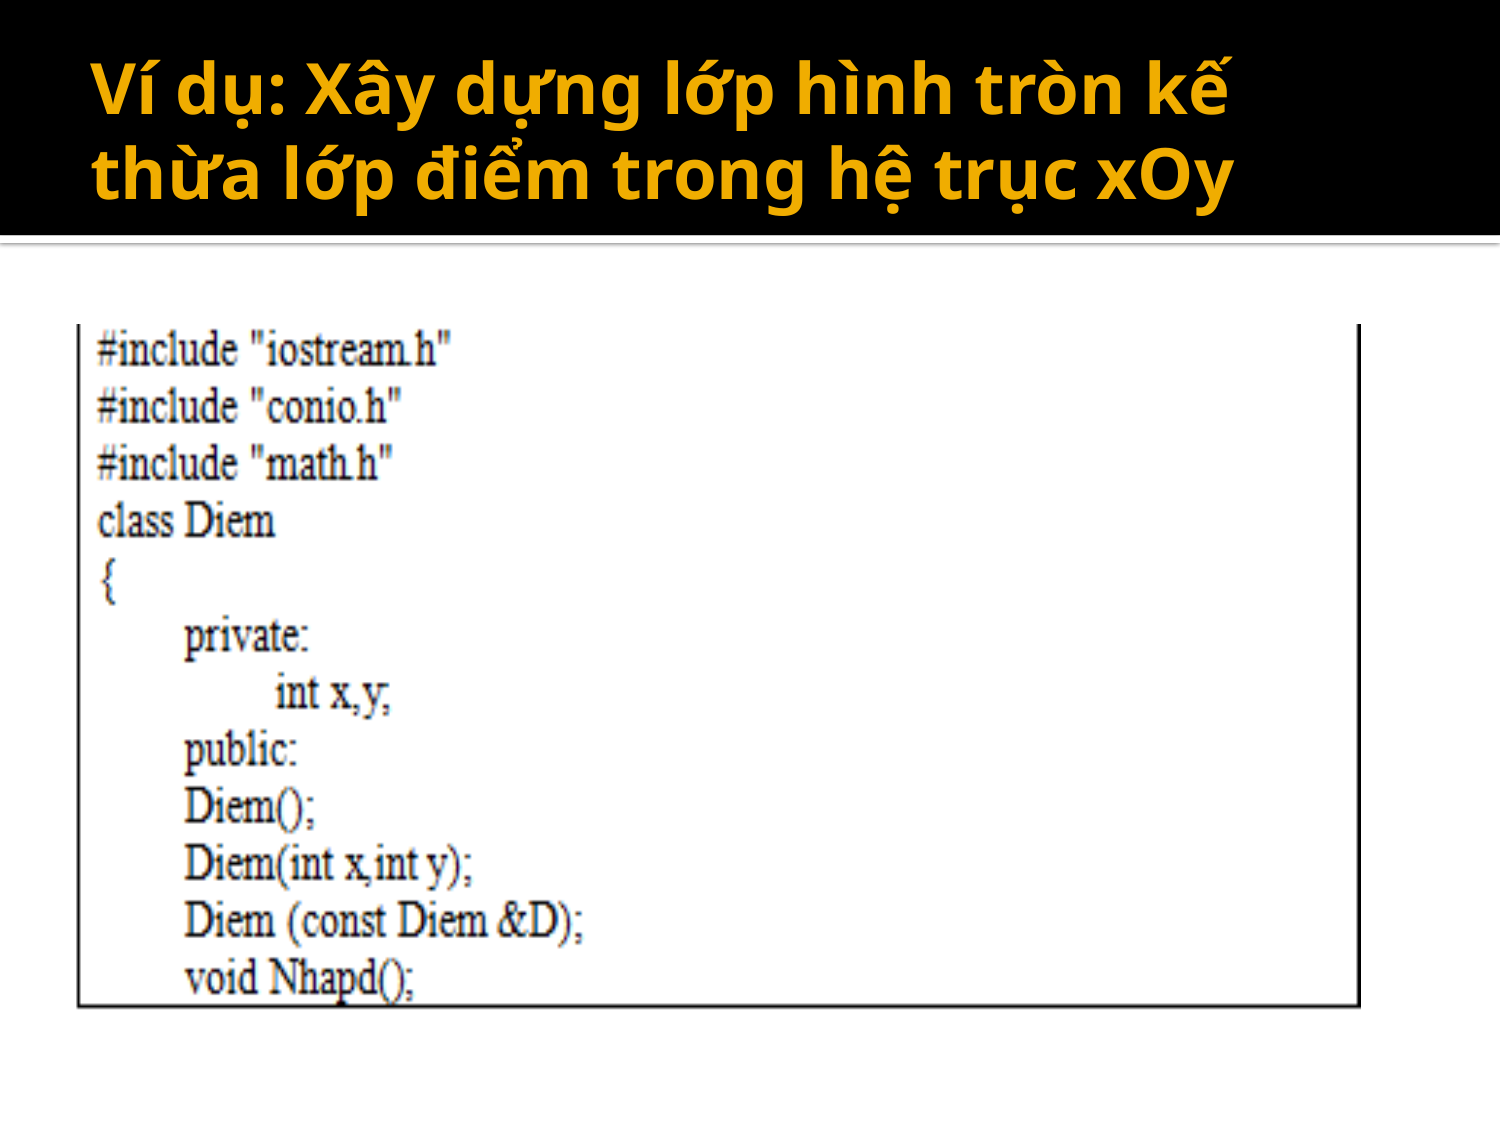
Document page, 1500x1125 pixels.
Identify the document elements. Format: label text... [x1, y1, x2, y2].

title Ví dụ: Xây dựng lớp hình tròn kế thừa lớp điểm trong hệ trục xOy [75, 25, 1425, 231]
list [74, 324, 1361, 1013]
